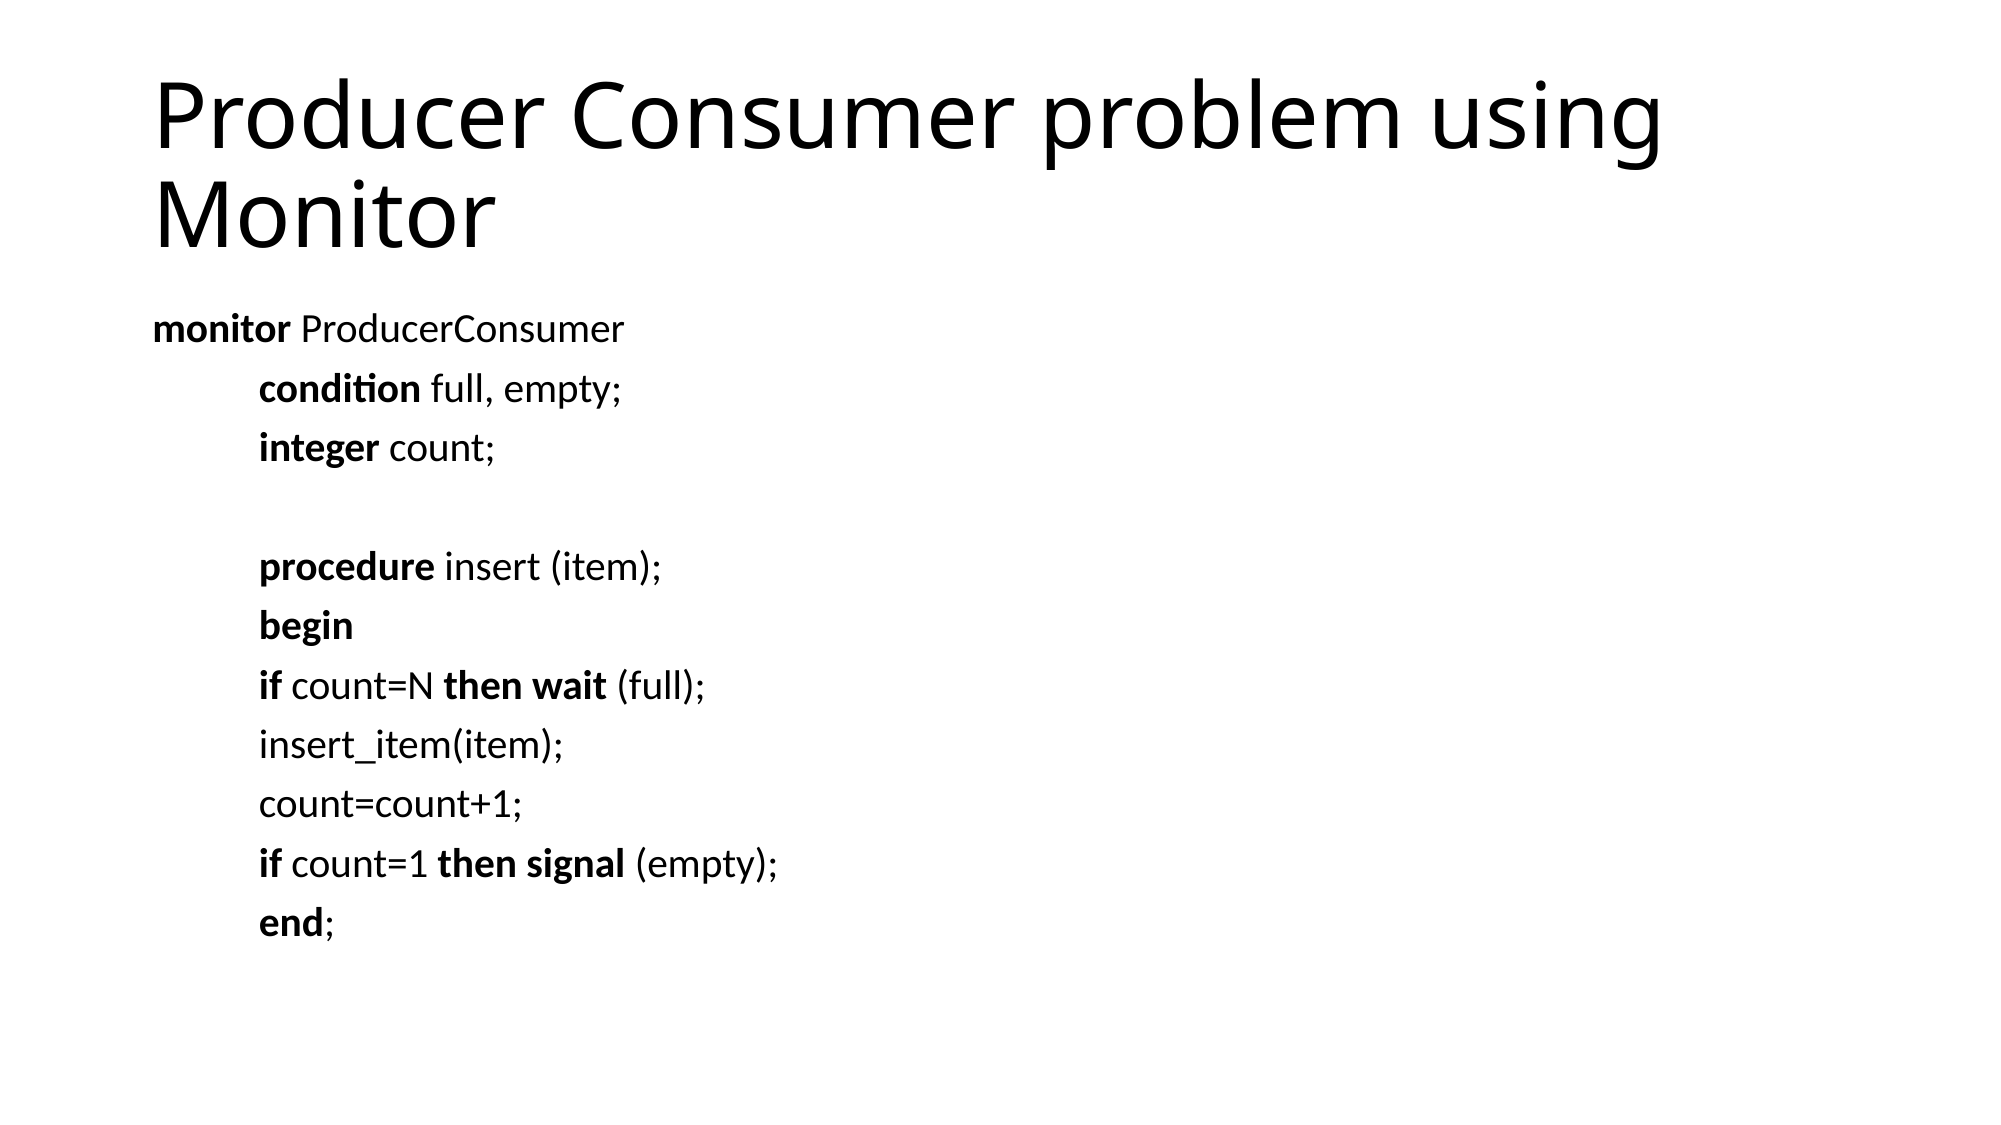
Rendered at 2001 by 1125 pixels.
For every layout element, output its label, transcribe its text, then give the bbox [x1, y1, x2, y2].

title Producer Consumer problem using Monitor [137, 59, 1863, 278]
list monitor ProducerConsumer condition full, empty; integer count; procedure insert (item); begin if count=N then wait (full); insert_item(item); count=count+1; if count=1 then signal (empty); end; [137, 299, 1863, 1014]
